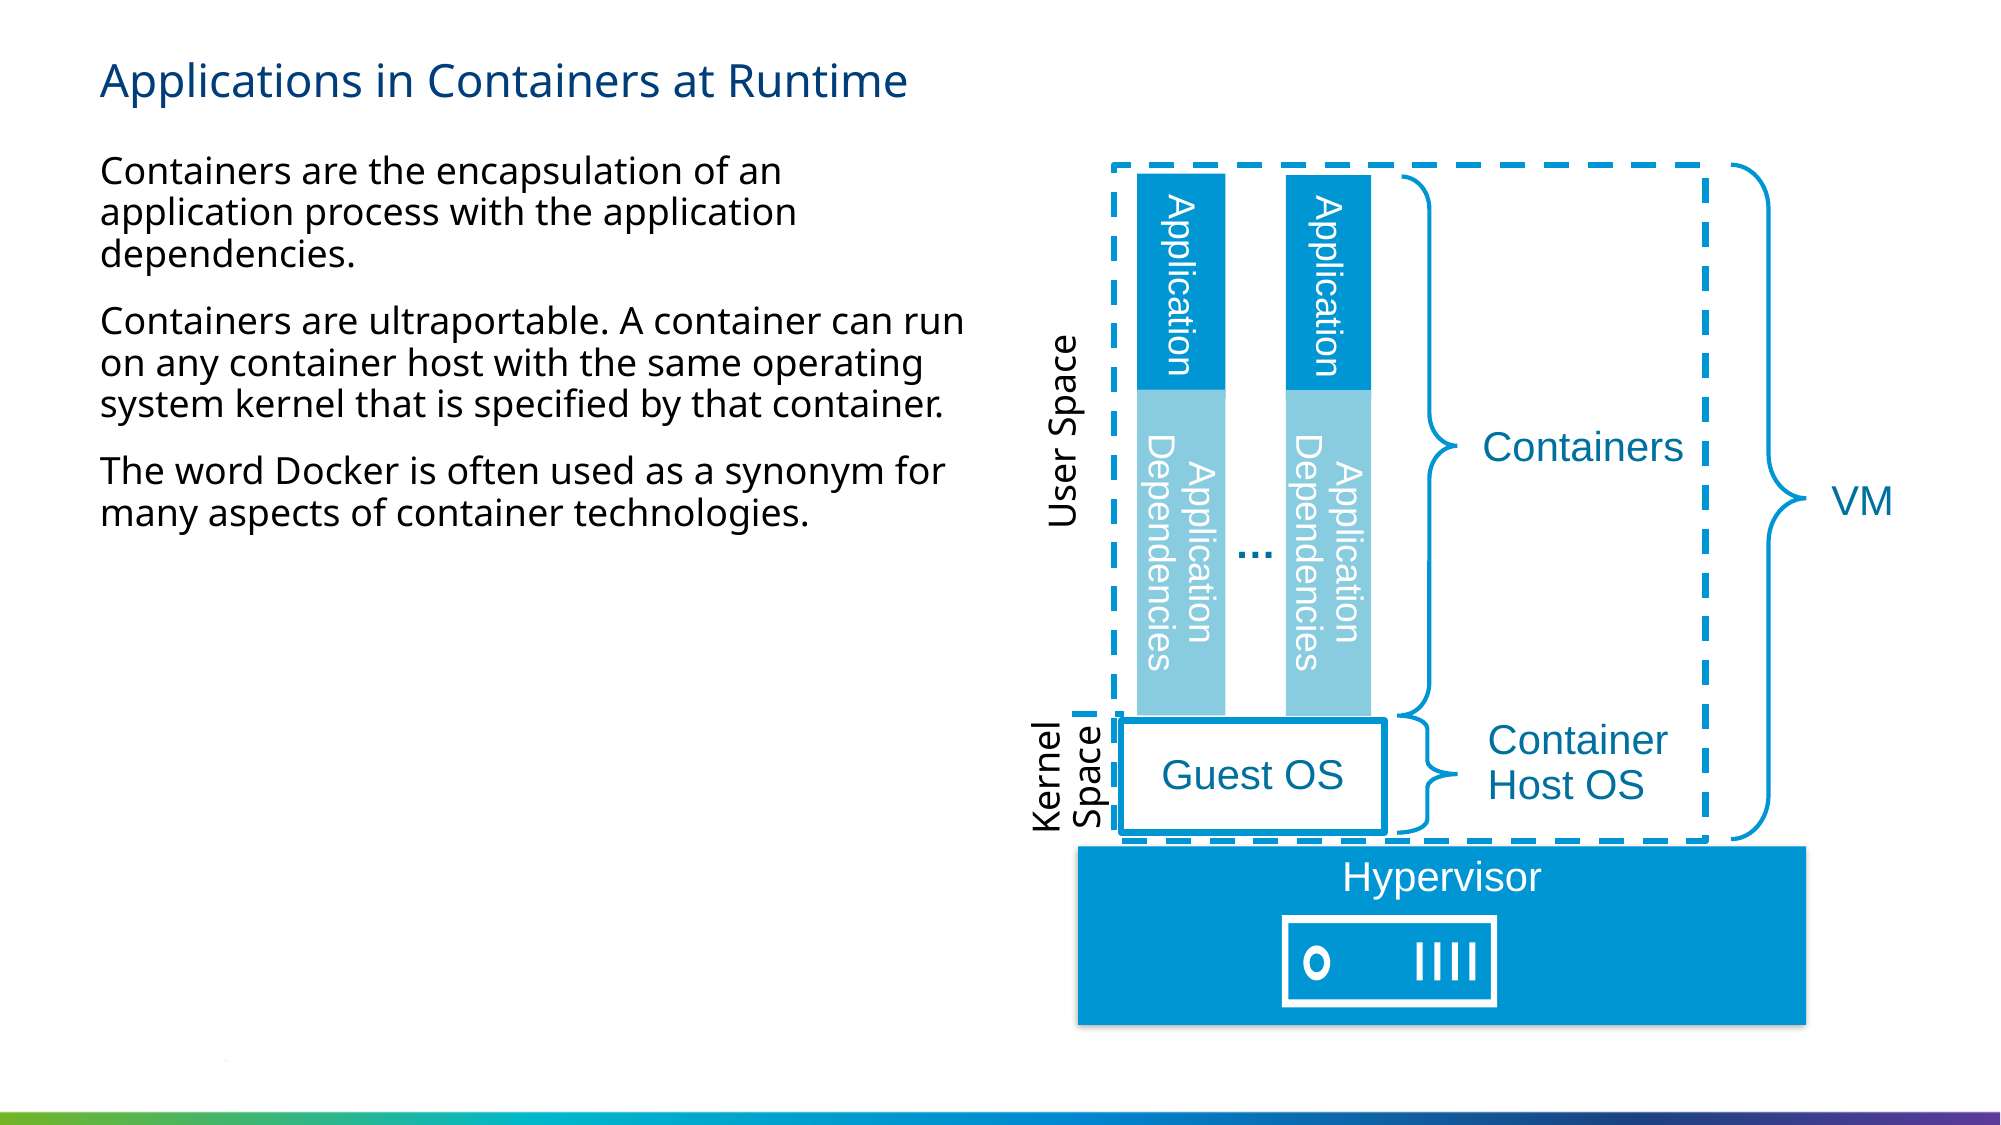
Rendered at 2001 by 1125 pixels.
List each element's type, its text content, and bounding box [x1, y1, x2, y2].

text_box VM [1831, 477, 1886, 526]
picture [0, 0, 2001, 1125]
list Containers are the encapsulation of an application process with the application dependencies. Containers are ultraportable. A container can run on any container host with the same operating system kernel that is specified by that container. The word Docker is often used as a synonym for many aspects of container technologies. [99, 149, 967, 721]
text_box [1077, 173, 1810, 1026]
text_box Kernel Space [1027, 713, 1072, 842]
text_box User Space [1043, 246, 1072, 618]
title Applications in Containers at Runtime [99, 54, 1900, 113]
list [1010, 149, 1900, 1047]
text_box [1730, 163, 1752, 171]
